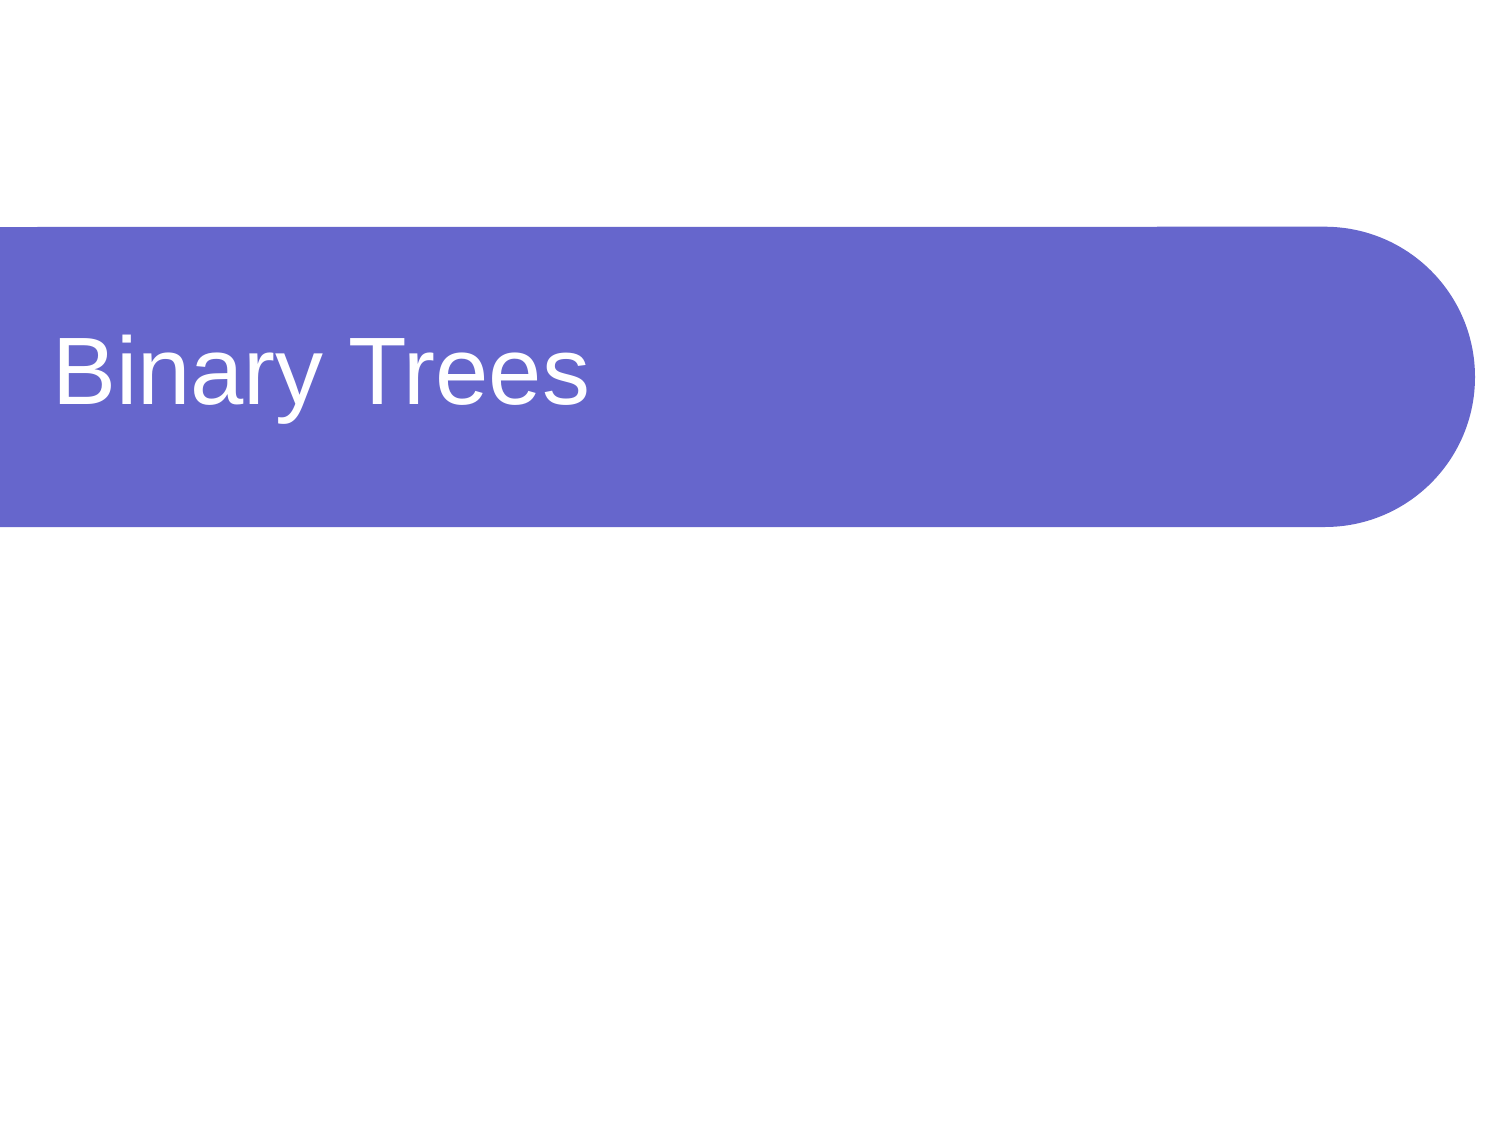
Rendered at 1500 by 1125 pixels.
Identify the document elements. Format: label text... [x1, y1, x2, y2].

title Binary Trees [37, 233, 1363, 499]
